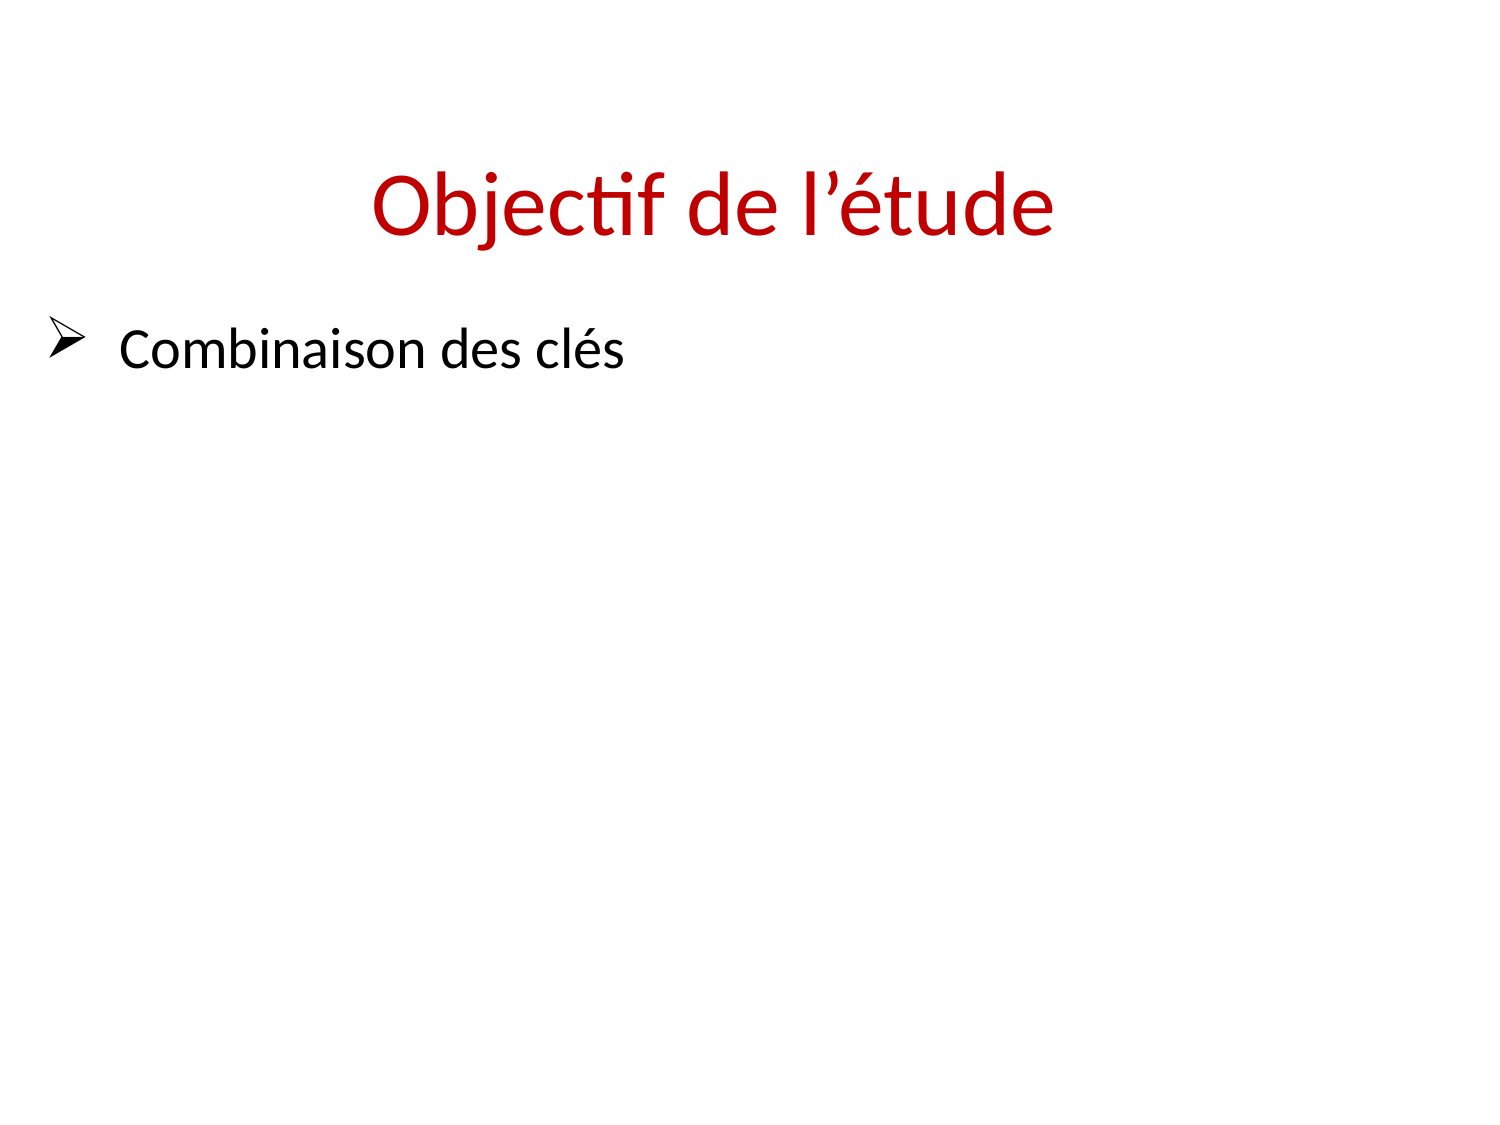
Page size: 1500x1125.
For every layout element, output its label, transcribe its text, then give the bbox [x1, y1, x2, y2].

title Objectif de l’étude [76, 78, 1352, 302]
subtitle Combinaison des clés [29, 302, 1459, 941]
